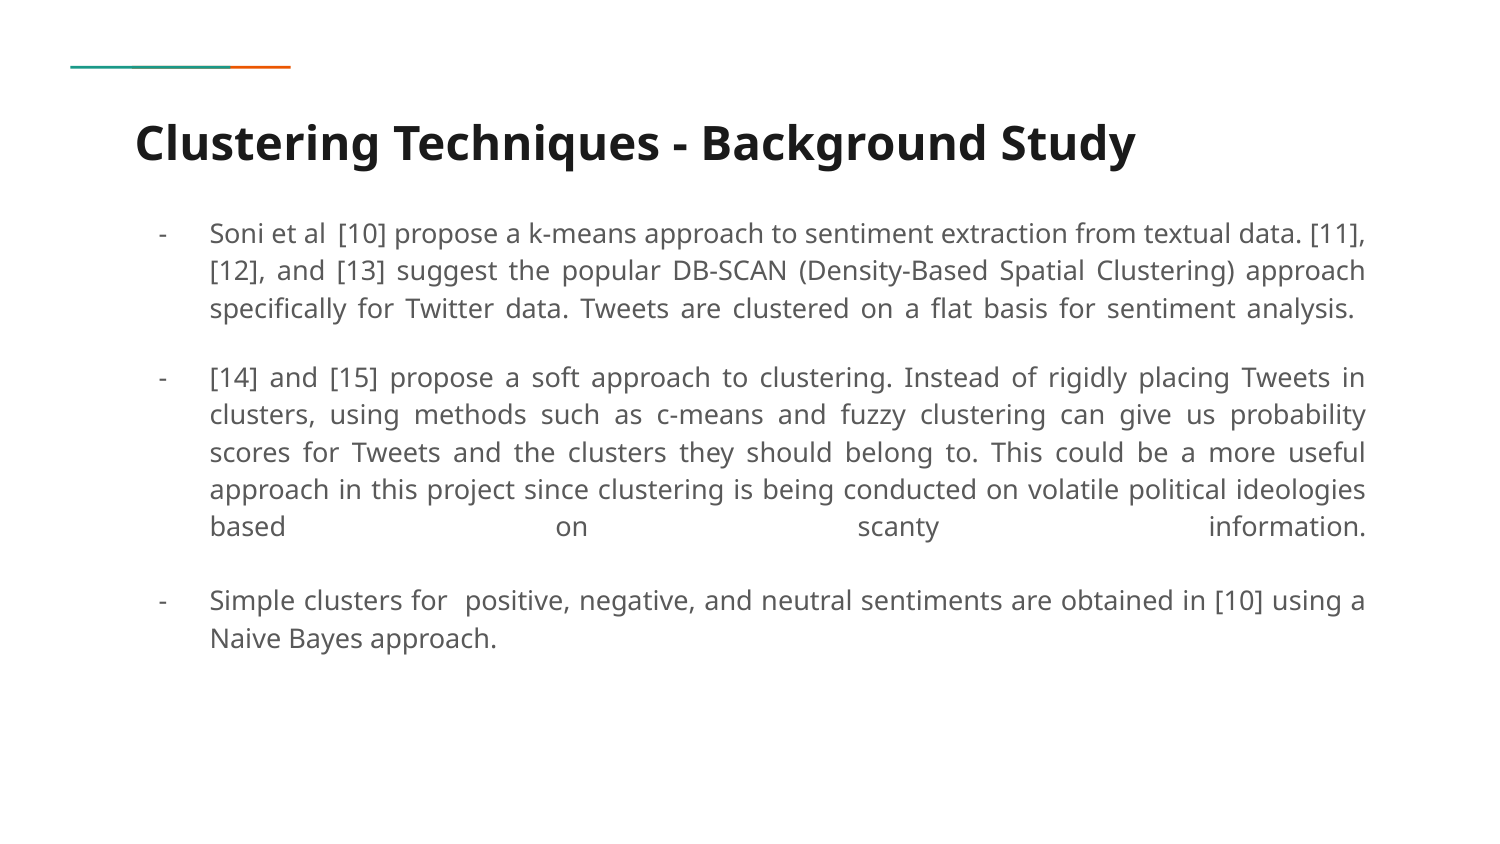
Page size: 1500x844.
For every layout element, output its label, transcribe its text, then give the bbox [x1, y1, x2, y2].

list Soni et al [10] propose a k-means approach to sentiment extraction from textual data. [11], [12], and [13] suggest the popular DB-SCAN (Density-Based Spatial Clustering) approach specifically for Twitter data. Tweets are clustered on a flat basis for sentiment analysis. [14] and [15] propose a soft approach to clustering. Instead of rigidly placing Tweets in clusters, using methods such as c-means and fuzzy clustering can give us probability scores for Tweets and the clusters they should belong to. This could be a more useful approach in this project since clustering is being conducted on volatile political ideologies based on scanty information. Simple clusters for positive, negative, and neutral sentiments are obtained in [10] using a Naive Bayes approach. [119, 196, 1381, 712]
title Clustering Techniques - Background Study [119, 98, 1381, 186]
